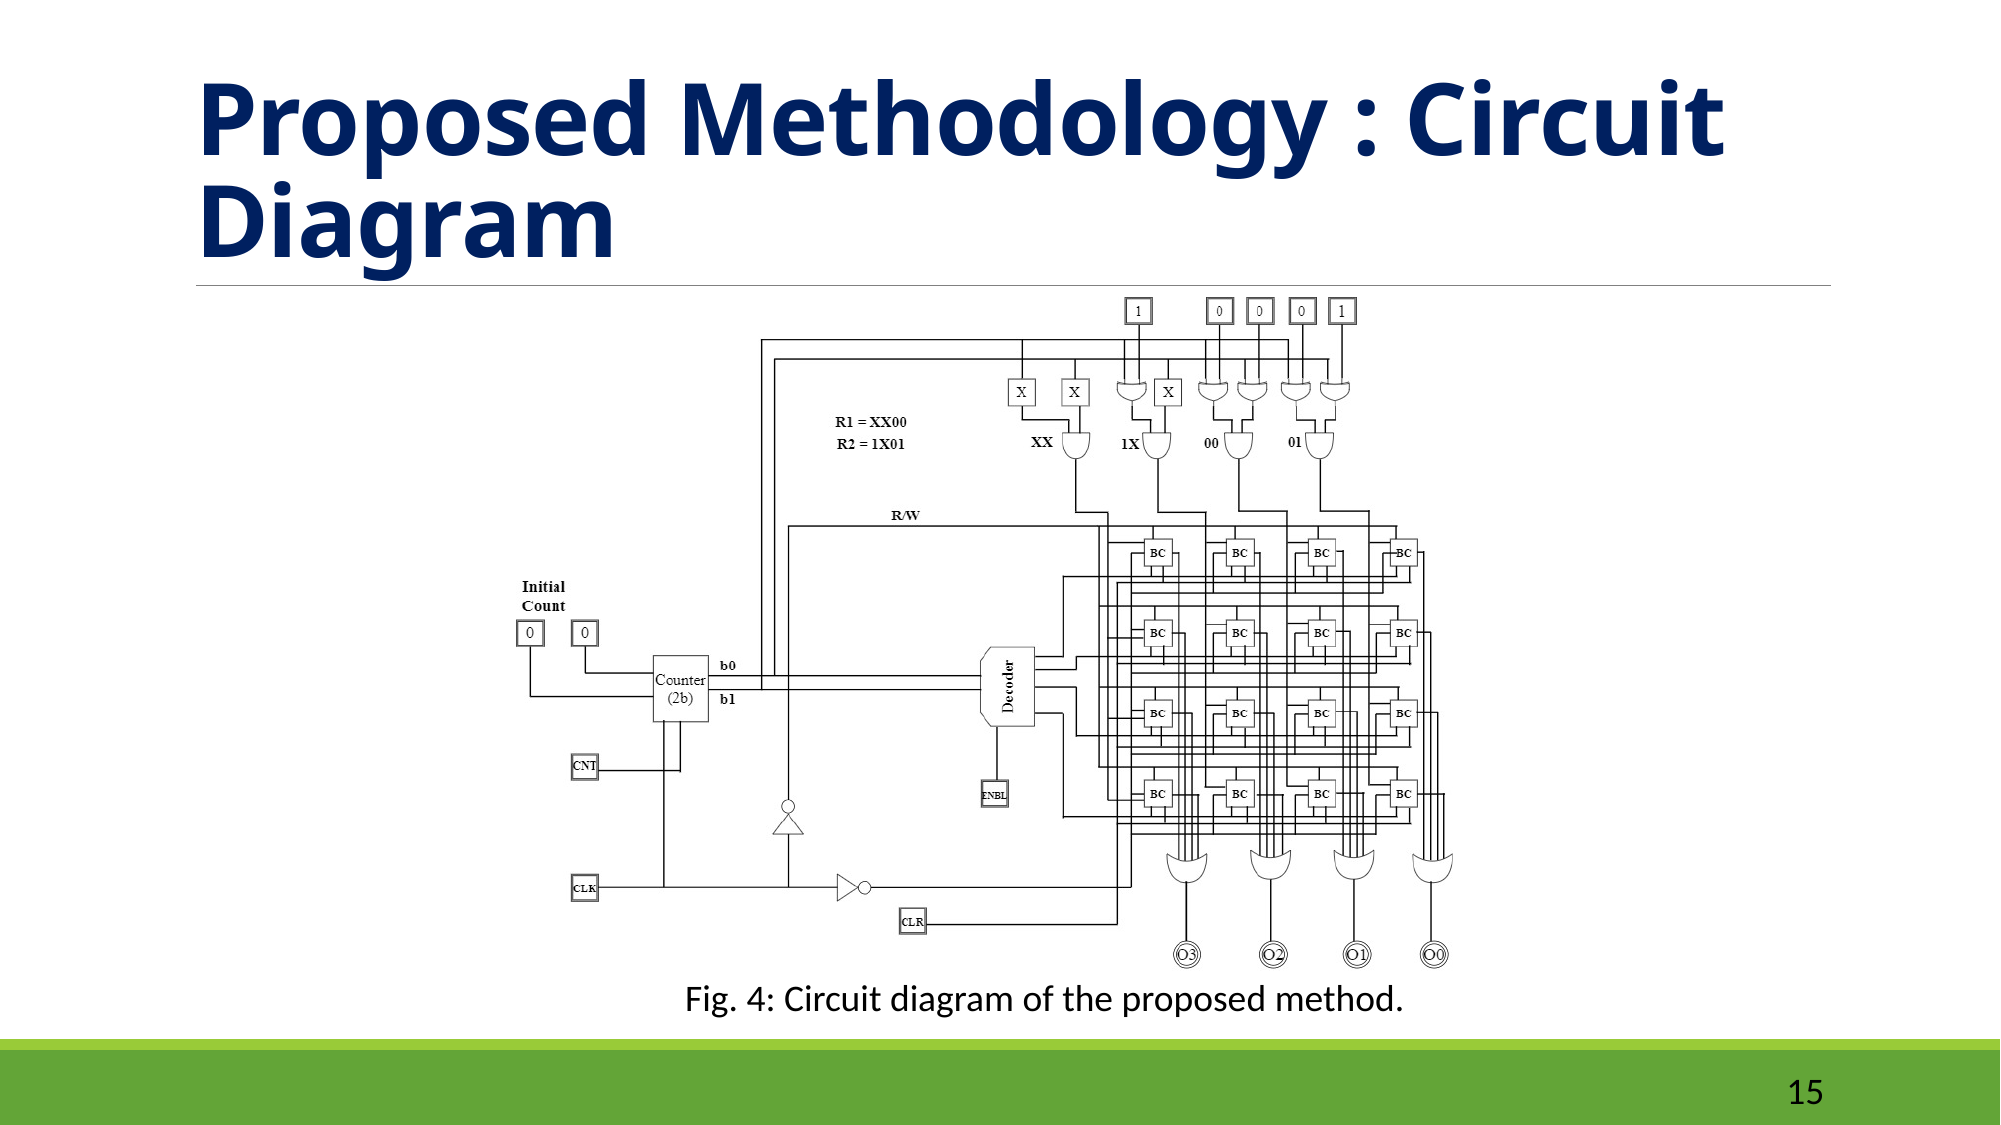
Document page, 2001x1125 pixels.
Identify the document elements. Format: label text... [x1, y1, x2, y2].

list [515, 296, 1454, 975]
slide_number 15 [1624, 1059, 1840, 1120]
text_box Fig. 4: Circuit diagram of the proposed method. [661, 981, 1421, 1027]
title Proposed Methodology : Circuit Diagram [180, 47, 1830, 285]
